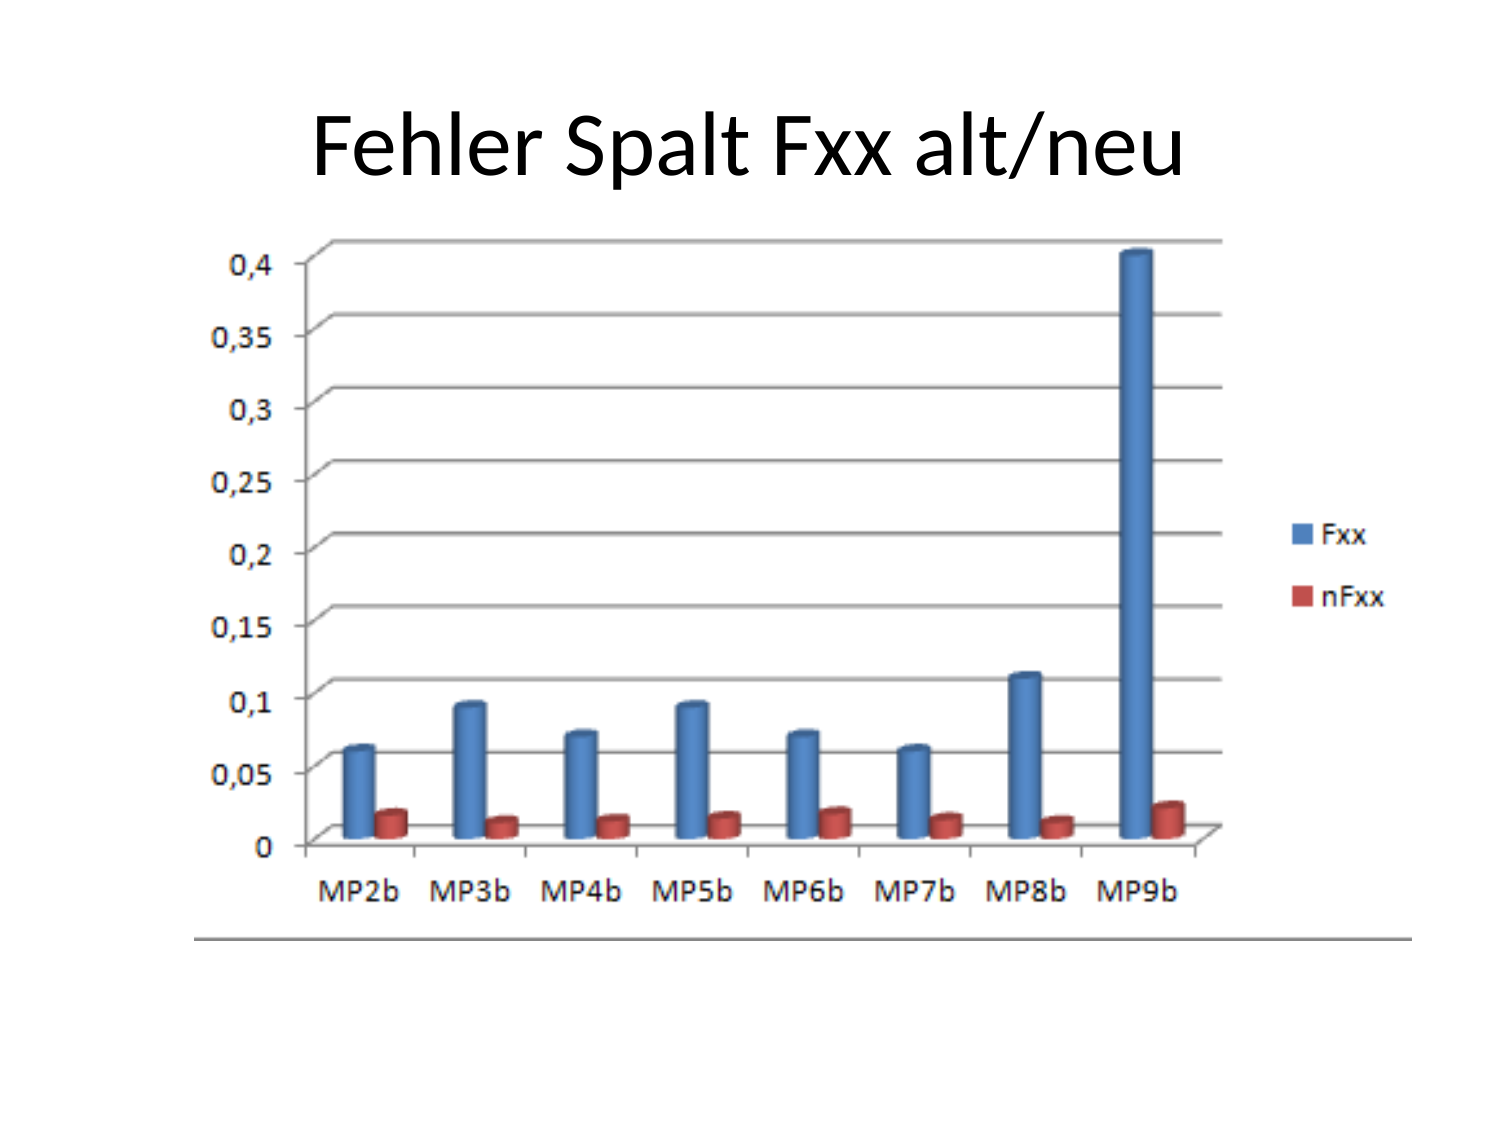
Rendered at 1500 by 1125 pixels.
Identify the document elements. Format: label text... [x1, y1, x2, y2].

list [194, 200, 1413, 941]
title Fehler Spalt Fxx alt/neu [75, 45, 1425, 233]
